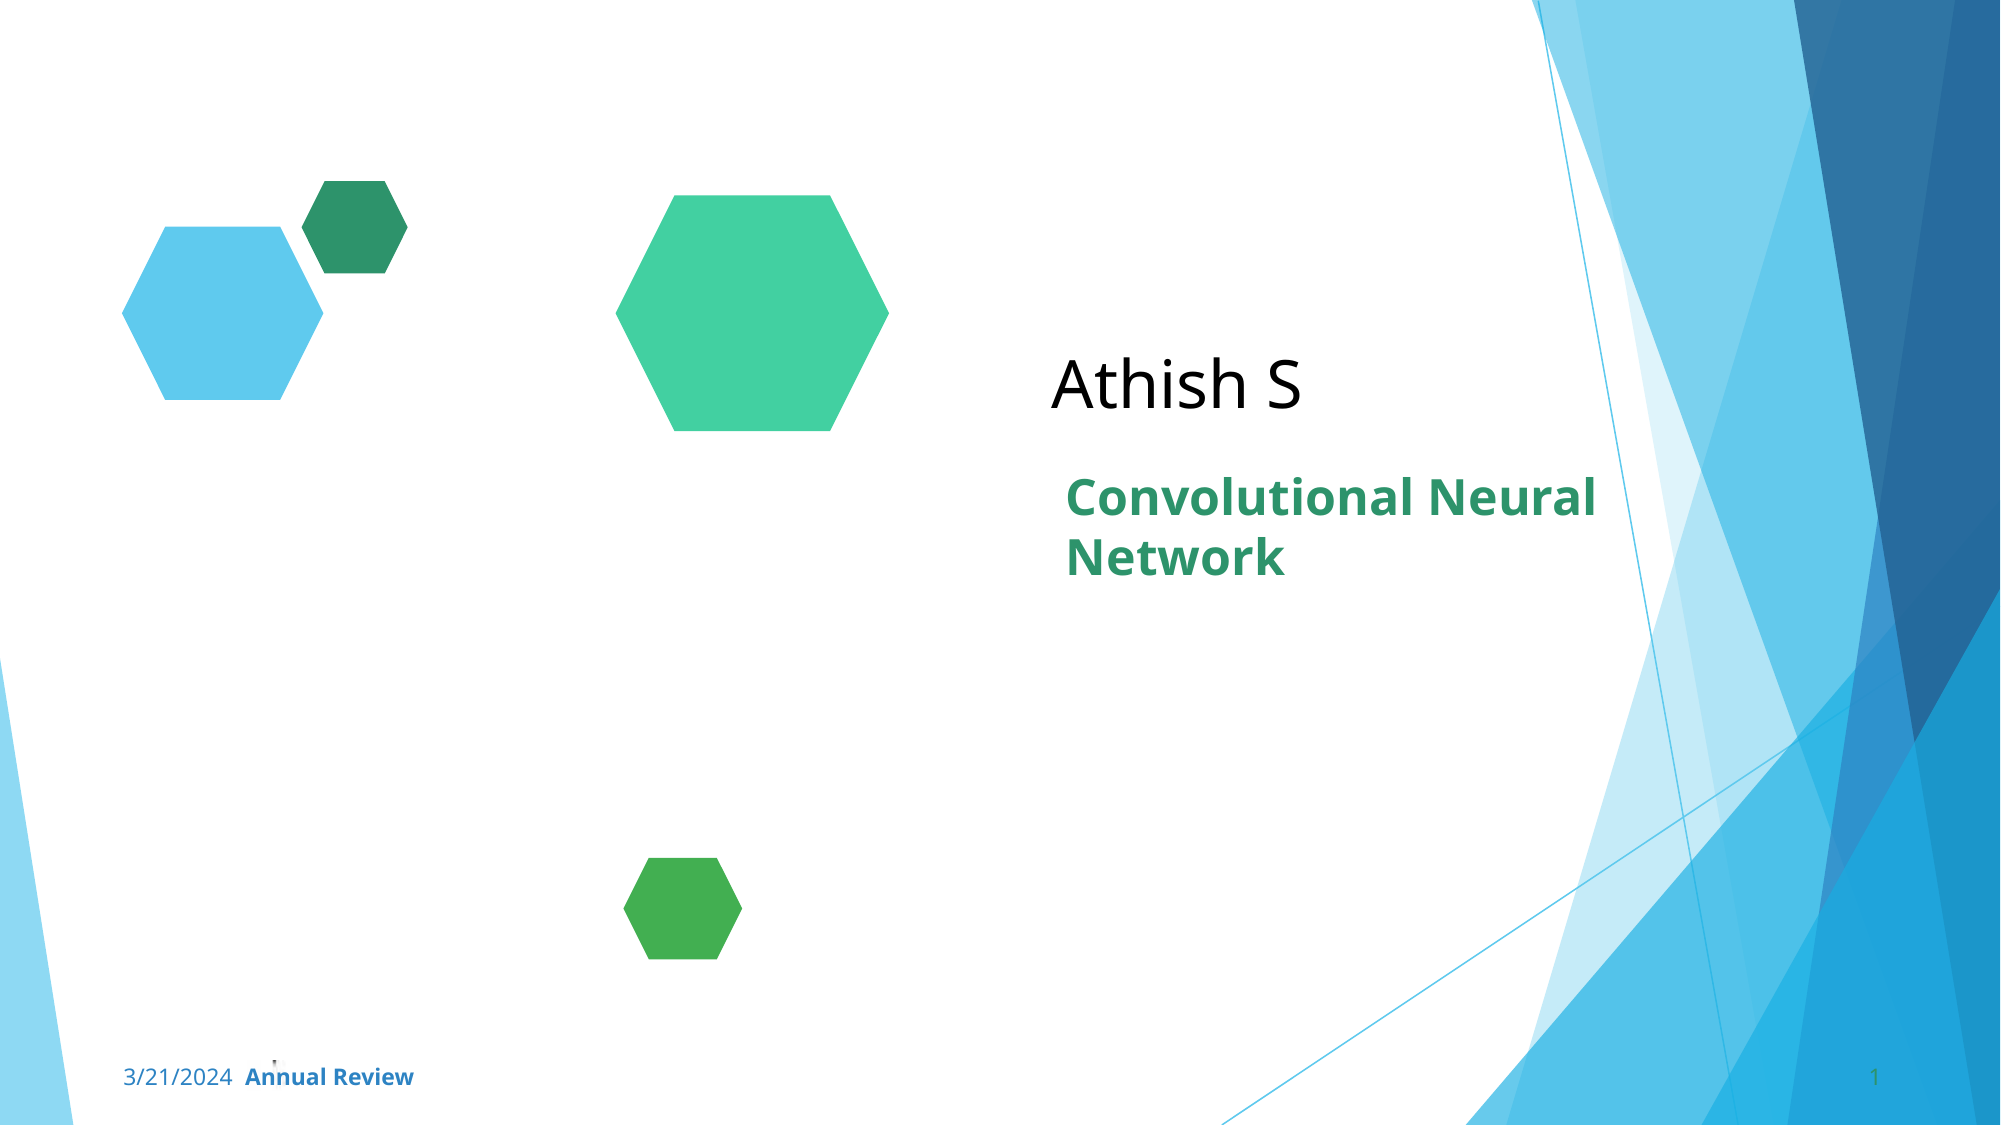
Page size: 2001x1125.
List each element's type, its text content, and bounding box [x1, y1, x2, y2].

text_box [615, 195, 890, 339]
text_box Convolutional Neural Network [1063, 462, 1611, 585]
picture [110, 1060, 463, 1094]
title Athish S [524, 339, 1476, 530]
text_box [121, 180, 408, 401]
slide_number 1 [1862, 1061, 1888, 1125]
text_box [623, 857, 743, 960]
